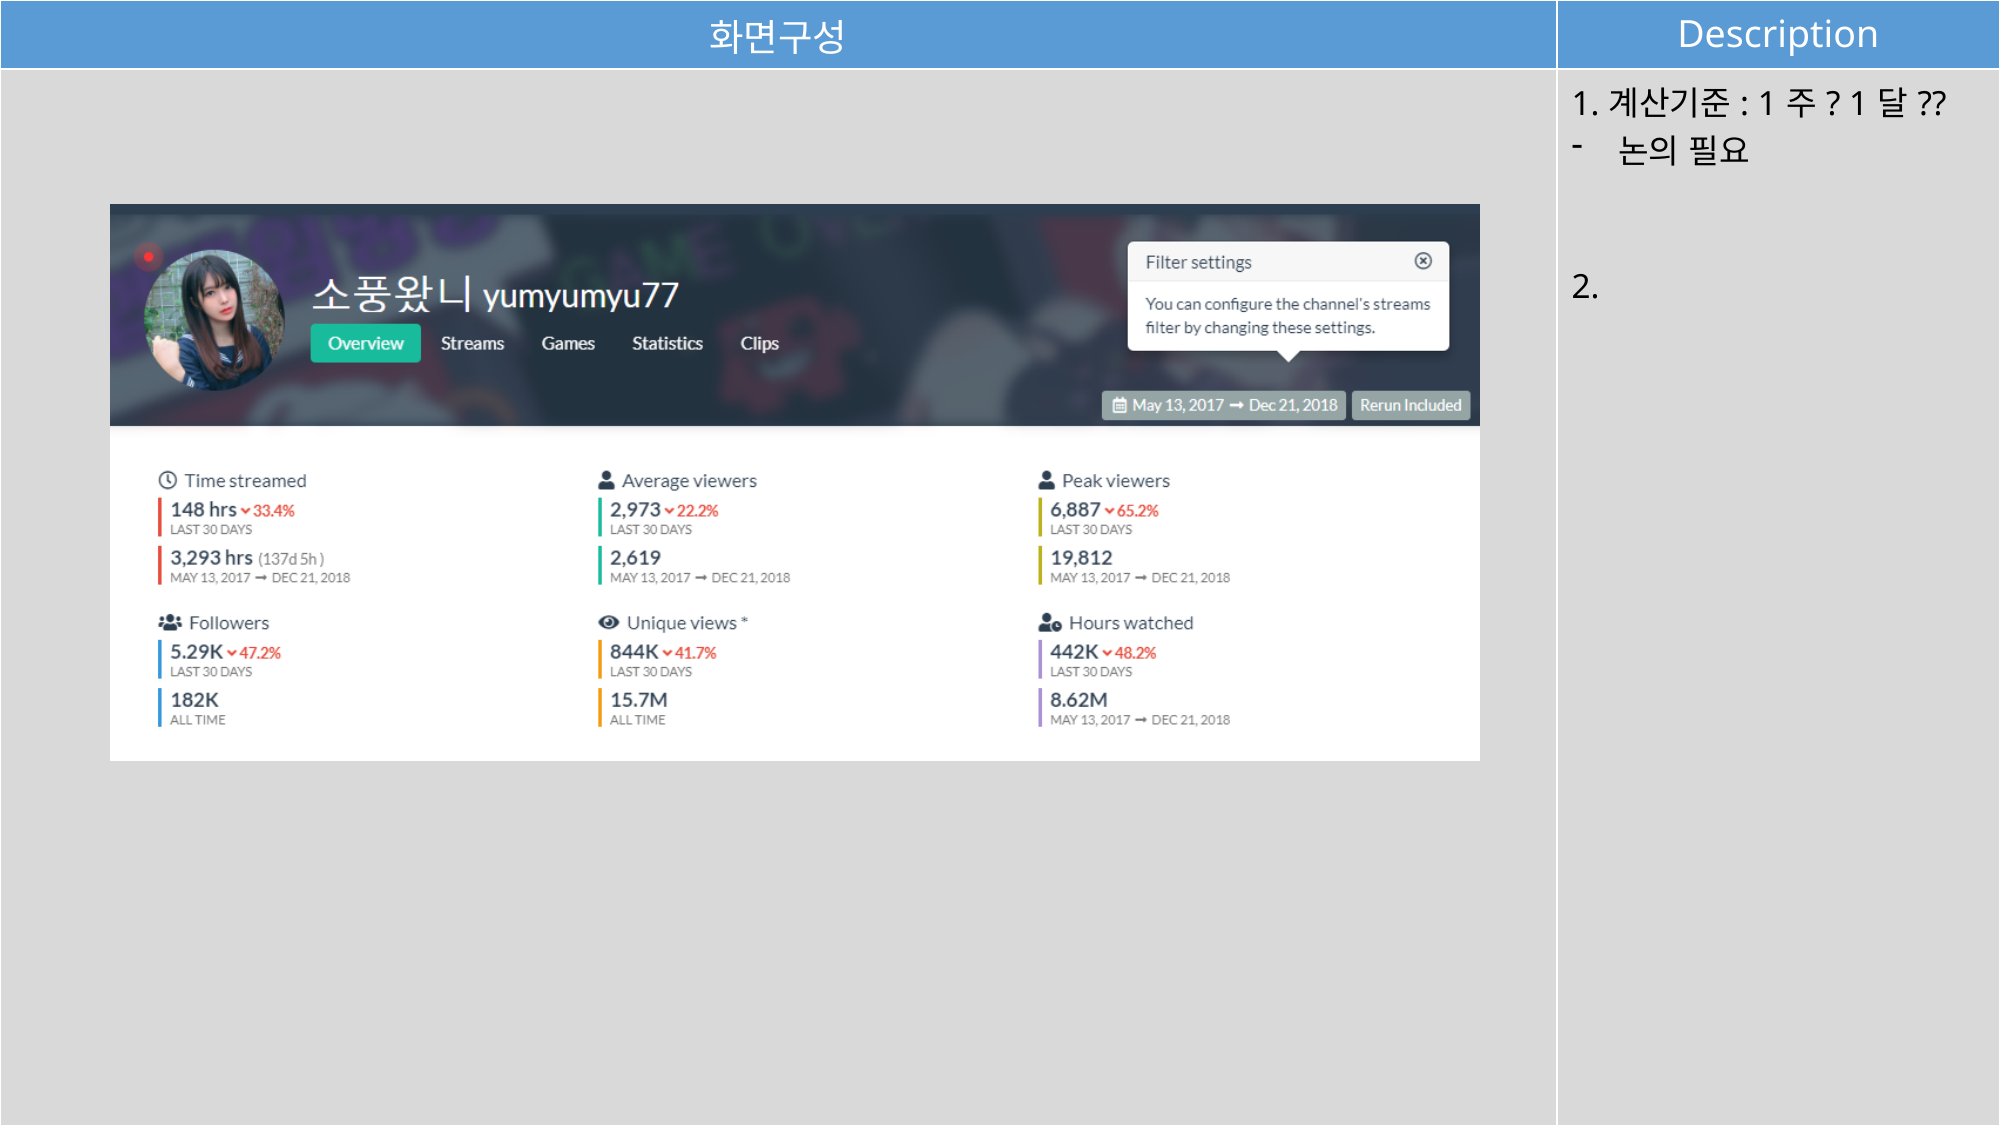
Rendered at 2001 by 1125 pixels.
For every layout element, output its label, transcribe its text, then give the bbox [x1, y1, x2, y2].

table_header Description [1558, 1, 1999, 68]
table_cell 1.계산기준: 1주? 1달?? 논의 필요 2. [1558, 70, 1999, 1125]
table_cell [1, 70, 1556, 1125]
table_header 화면구성 [1, 1, 1556, 68]
picture [110, 204, 1480, 761]
